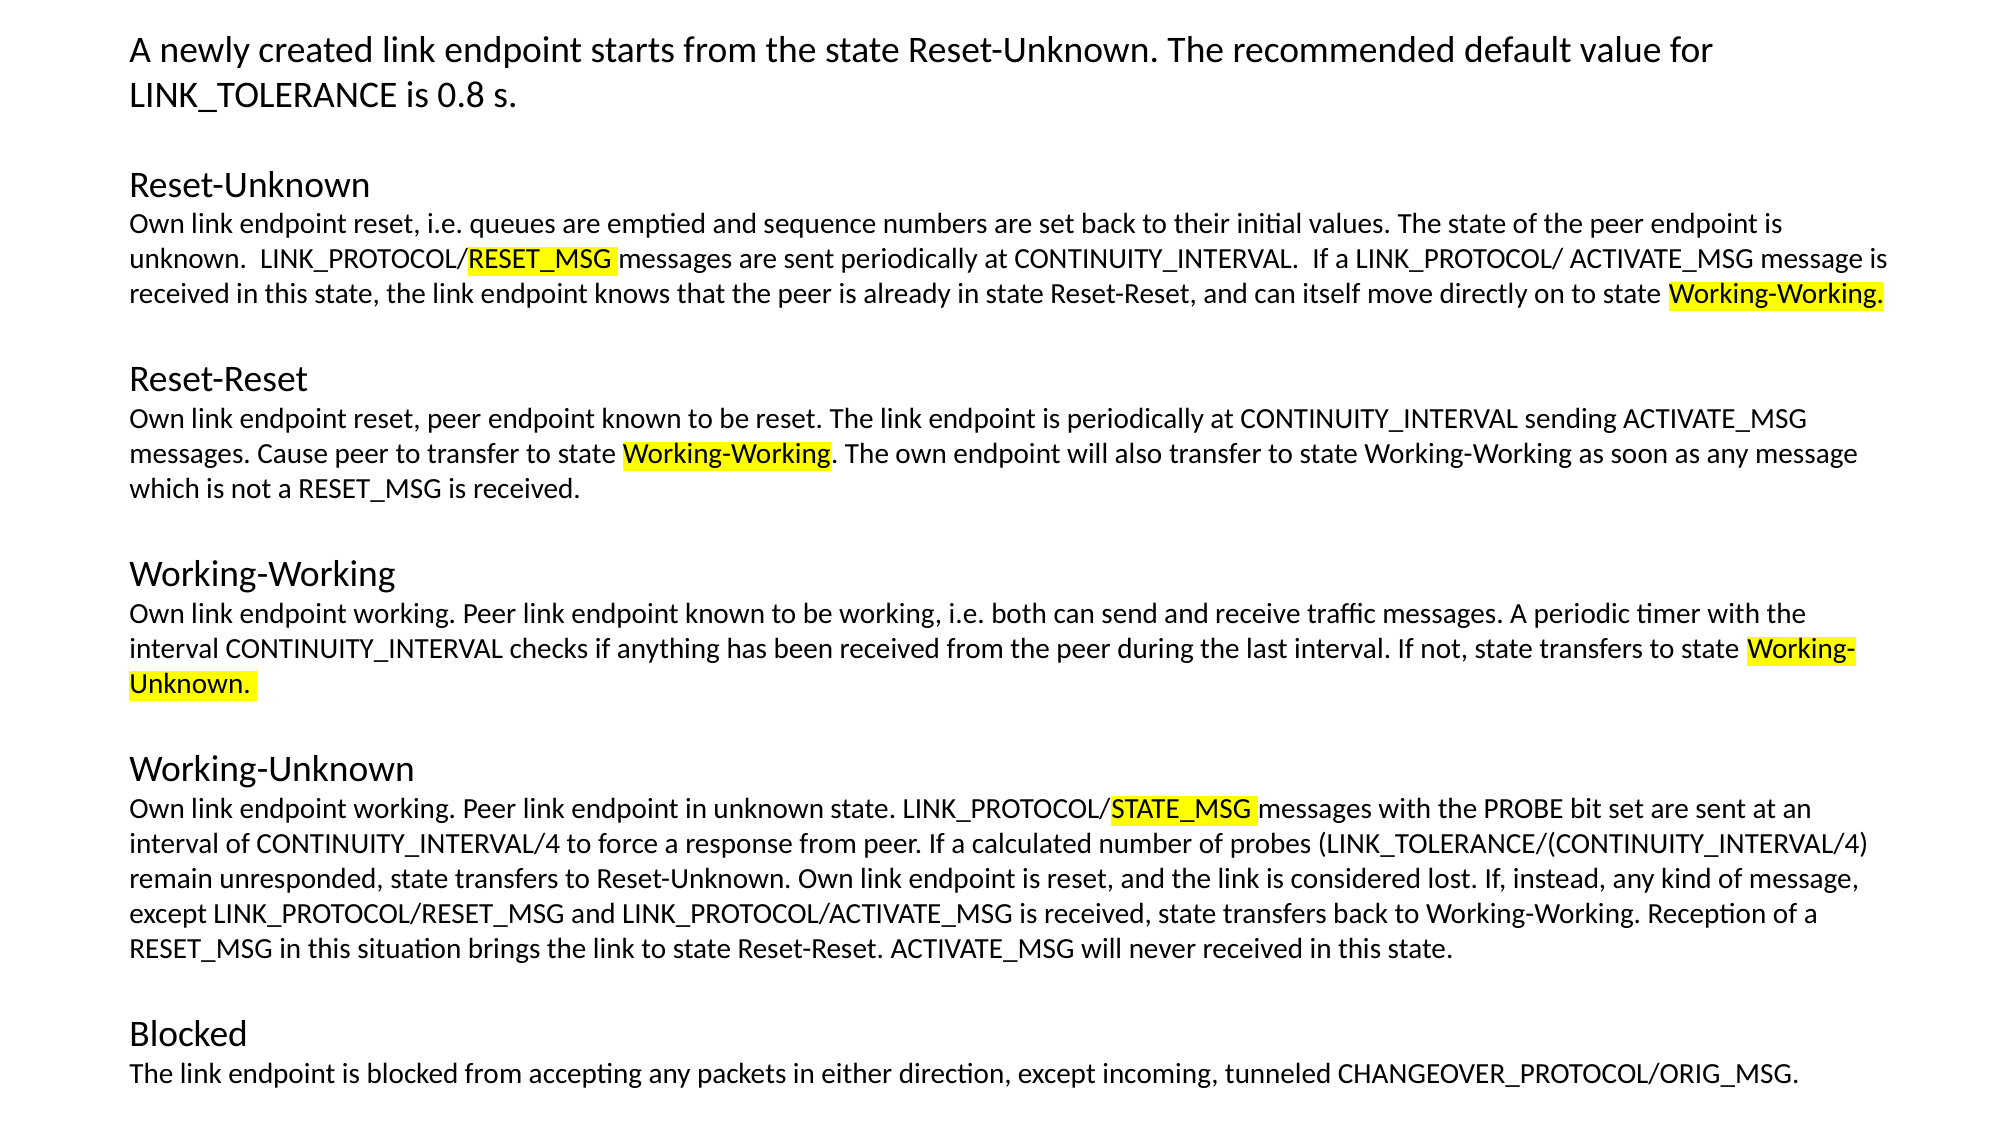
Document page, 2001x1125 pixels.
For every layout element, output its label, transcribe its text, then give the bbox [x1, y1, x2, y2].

text_box A newly created link endpoint starts from the state Reset-Unknown. The recommended default value for LINK_TOLERANCE is 0.8 s. Reset-Unknown Own link endpoint reset, i.e. queues are emptied and sequence numbers are set back to their initial values. The state of the peer endpoint is unknown. LINK_PROTOCOL/RESET_MSG messages are sent periodically at CONTINUITY_INTERVAL. If a LINK_PROTOCOL/ ACTIVATE_MSG message is received in this state, the link endpoint knows that the peer is already in state Reset-Reset, and can itself move directly on to state Working-Working. Reset-Reset Own link endpoint reset, peer endpoint known to be reset. The link endpoint is periodically at CONTINUITY_INTERVAL sending ACTIVATE_MSG messages. Cause peer to transfer to state Working-Working. The own endpoint will also transfer to state Working-Working as soon as any message which is not a RESET_MSG is received. Working-Working Own link endpoint working. Peer link endpoint known to be working, i.e. both can send and receive traffic messages. A periodic timer with the interval CONTINUITY_INTERVAL checks if anything has been received from the peer during the last interval. If not, state transfers to state Working-Unknown. Working-Unknown Own link endpoint working. Peer link endpoint in unknown state. LINK_PROTOCOL/STATE_MSG messages with the PROBE bit set are sent at an interval of CONTINUITY_INTERVAL/4 to force a response from peer. If a calculated number of probes (LINK_TOLERANCE/(CONTINUITY_INTERVAL/4) remain unresponded, state transfers to Reset-Unknown. Own link endpoint is reset, and the link is considered lost. If, instead, any kind of message, except LINK_PROTOCOL/RESET_MSG and LINK_PROTOCOL/ACTIVATE_MSG is received, state transfers back to Working-Working. Reception of a RESET_MSG in this situation brings the link to state Reset-Reset. ACTIVATE_MSG will never received in this state. Blocked The link endpoint is blocked from accepting any packets in either direction, except incoming, tunneled CHANGEOVER_PROTOCOL/ORIG_MSG. [114, 17, 1917, 1097]
